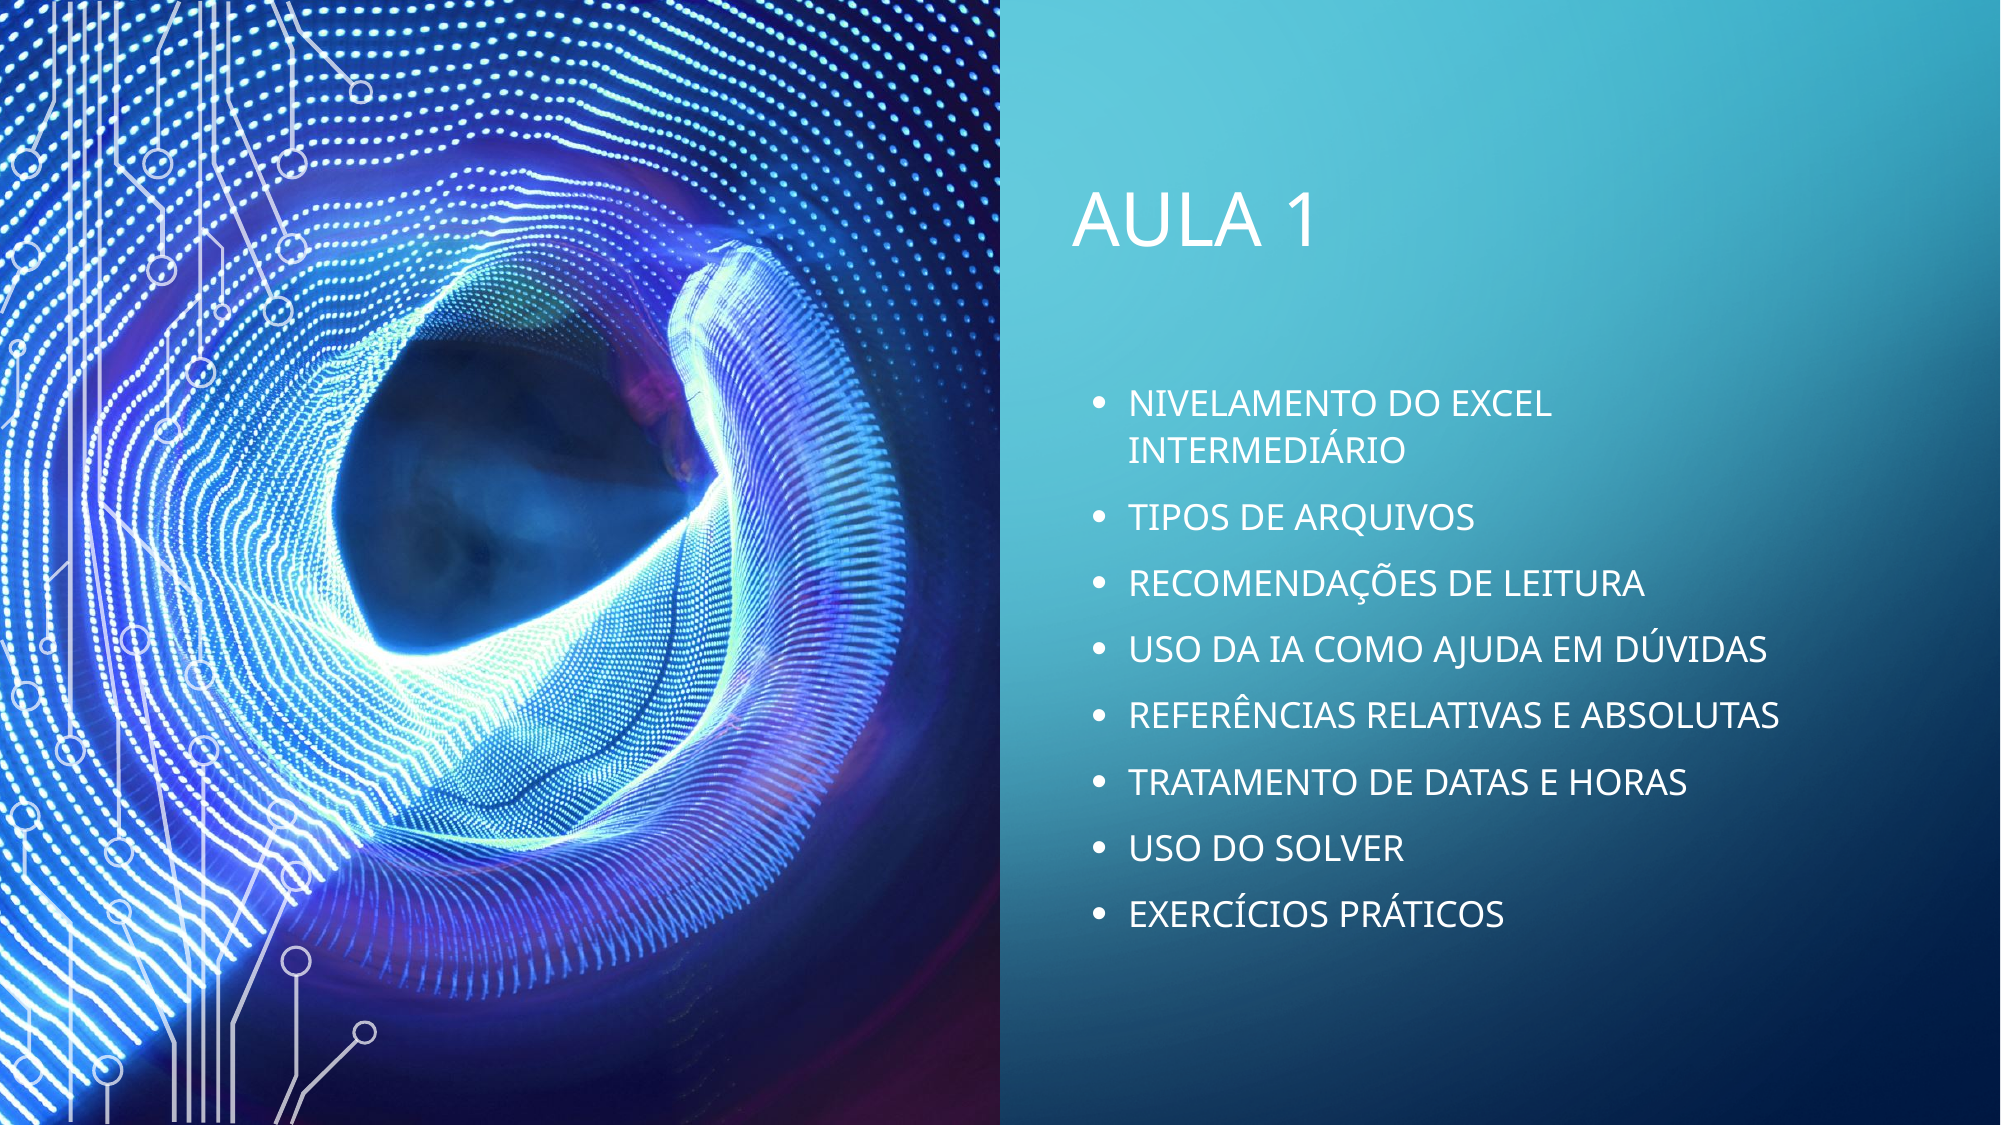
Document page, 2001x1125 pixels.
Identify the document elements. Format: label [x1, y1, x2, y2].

picture [379, 0, 1001, 1125]
text_box [1001, 0, 2000, 1125]
text_box [0, 0, 379, 1125]
